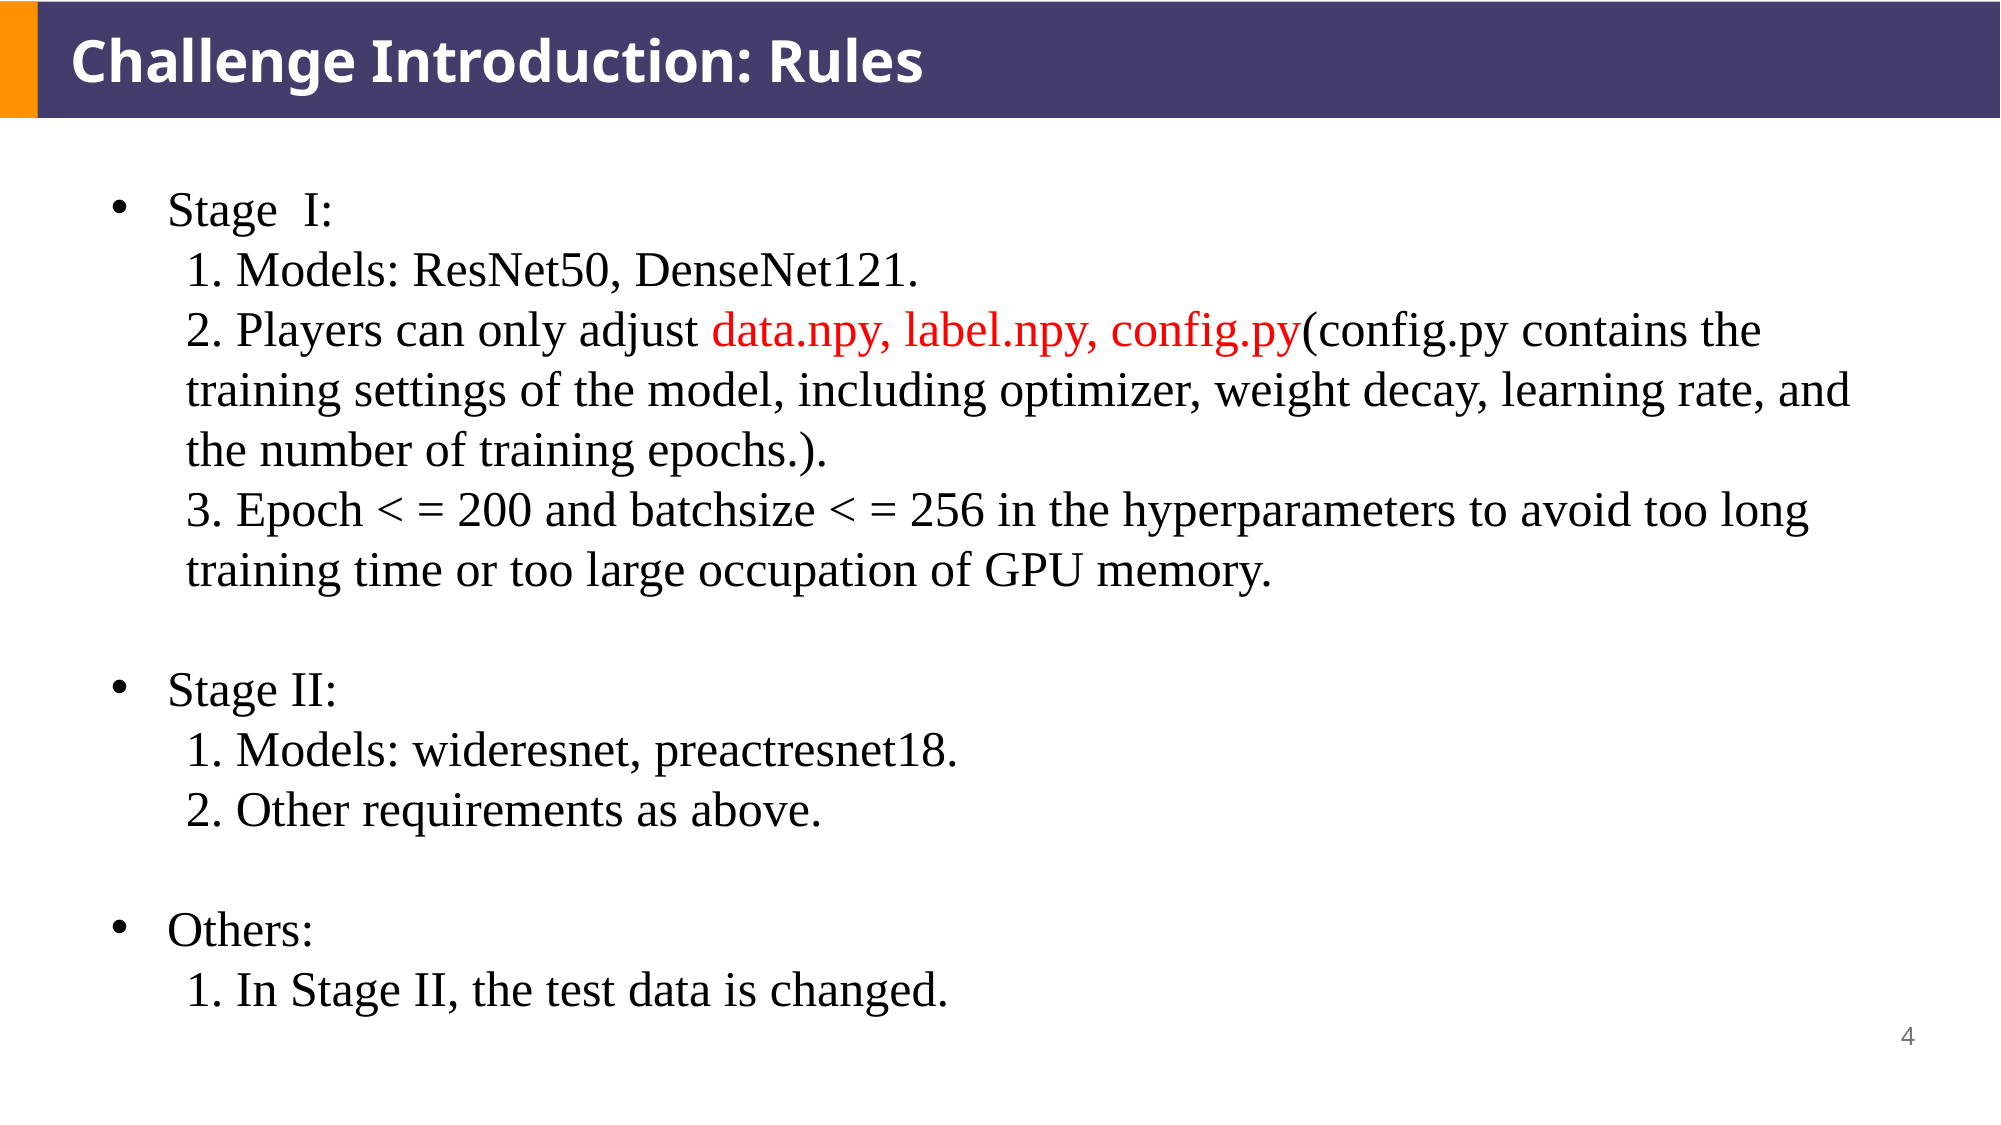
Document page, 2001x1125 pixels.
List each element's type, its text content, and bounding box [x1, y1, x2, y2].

text_box Challenge Introduction: Rules [55, 16, 1516, 102]
text_box Stage I: 1. Models: ResNet50, DenseNet121. 2. Players can only adjust data.npy, label.npy, config.py(config.py contains the training settings of the model, including optimizer, weight decay, learning rate, and the number of training epochs.). 3. Epoch < = 200 and batchsize < = 256 in the hyperparameters to avoid too long training time or too large occupation of GPU memory. Stage II: 1. Models: wideresnet, preactresnet18. 2. Other requirements as above. Others: 1. In Stage II, the test data is changed. [96, 168, 1895, 1069]
text_box [40, 0, 2000, 120]
slide_number 4 [1894, 1016, 1922, 1125]
text_box [0, 0, 40, 120]
